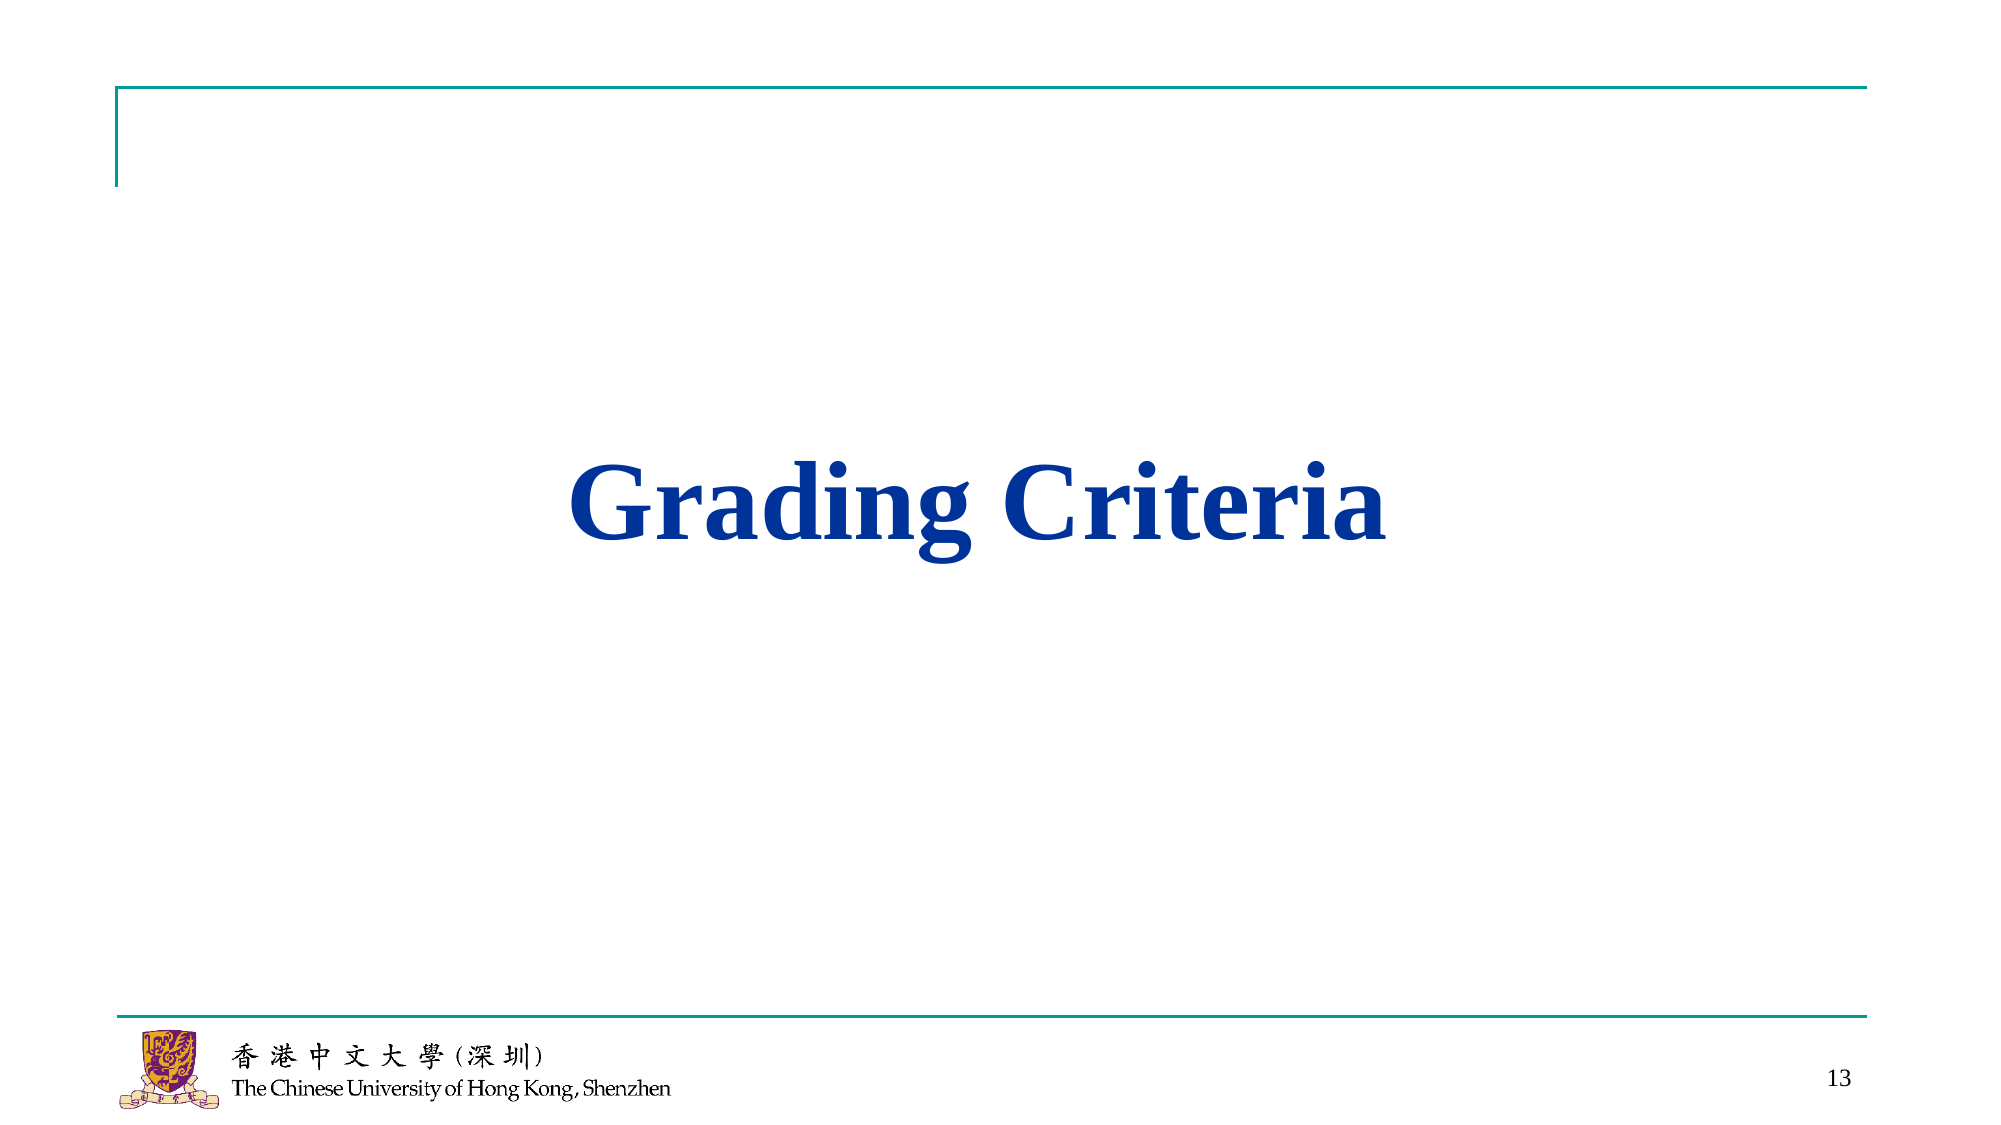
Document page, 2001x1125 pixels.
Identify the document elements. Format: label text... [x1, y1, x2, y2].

title Grading Criteria [551, 419, 1449, 661]
picture [67, 995, 723, 1125]
slide_number 13 [1400, 1024, 1867, 1100]
